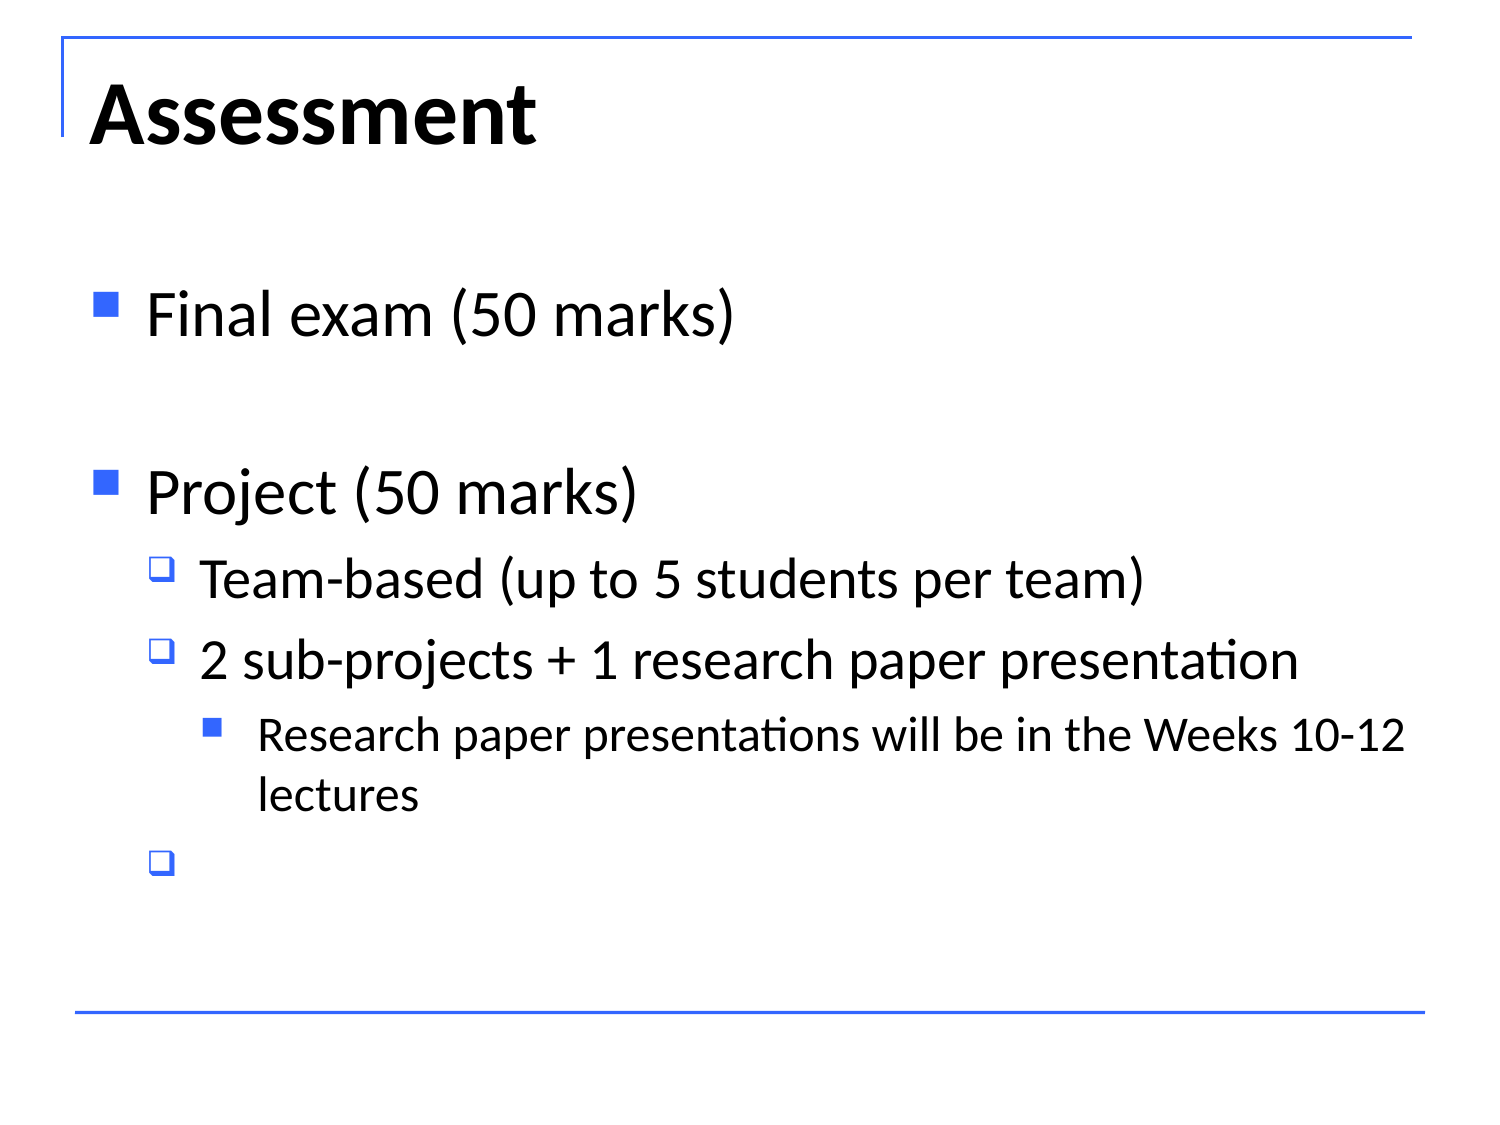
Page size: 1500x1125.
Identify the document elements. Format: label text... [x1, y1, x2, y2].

text_box Assessment [75, 45, 1425, 233]
text_box Final exam (50 marks) Project (50 marks) Team-based (up to 5 students per team) 2 sub-projects + 1 research paper presentation Research paper presentations will be in the Weeks 10-12 lectures [75, 262, 1425, 1006]
